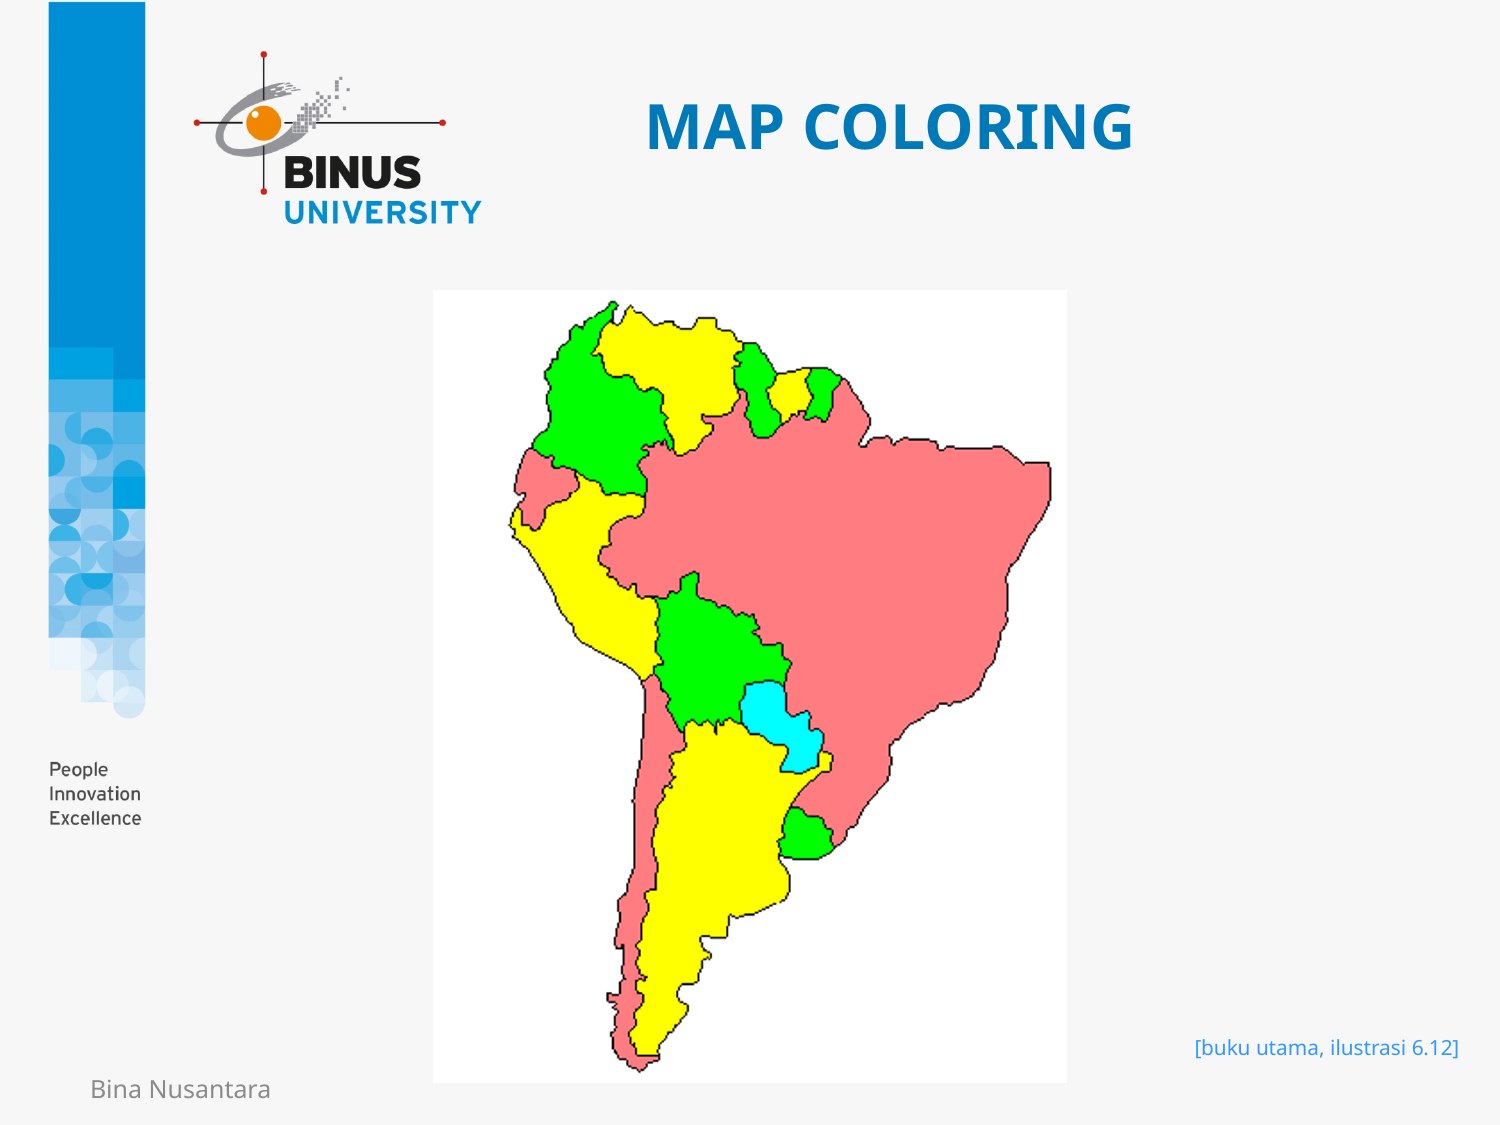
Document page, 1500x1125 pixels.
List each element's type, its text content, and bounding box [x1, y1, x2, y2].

title MAP COLORING [310, 30, 1471, 219]
slide_number Bina Nusantara [75, 1058, 425, 1119]
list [433, 290, 1067, 1083]
text_box [buku utama, ilustrasi 6.12] [1179, 1027, 1475, 1067]
picture [0, 0, 1500, 845]
